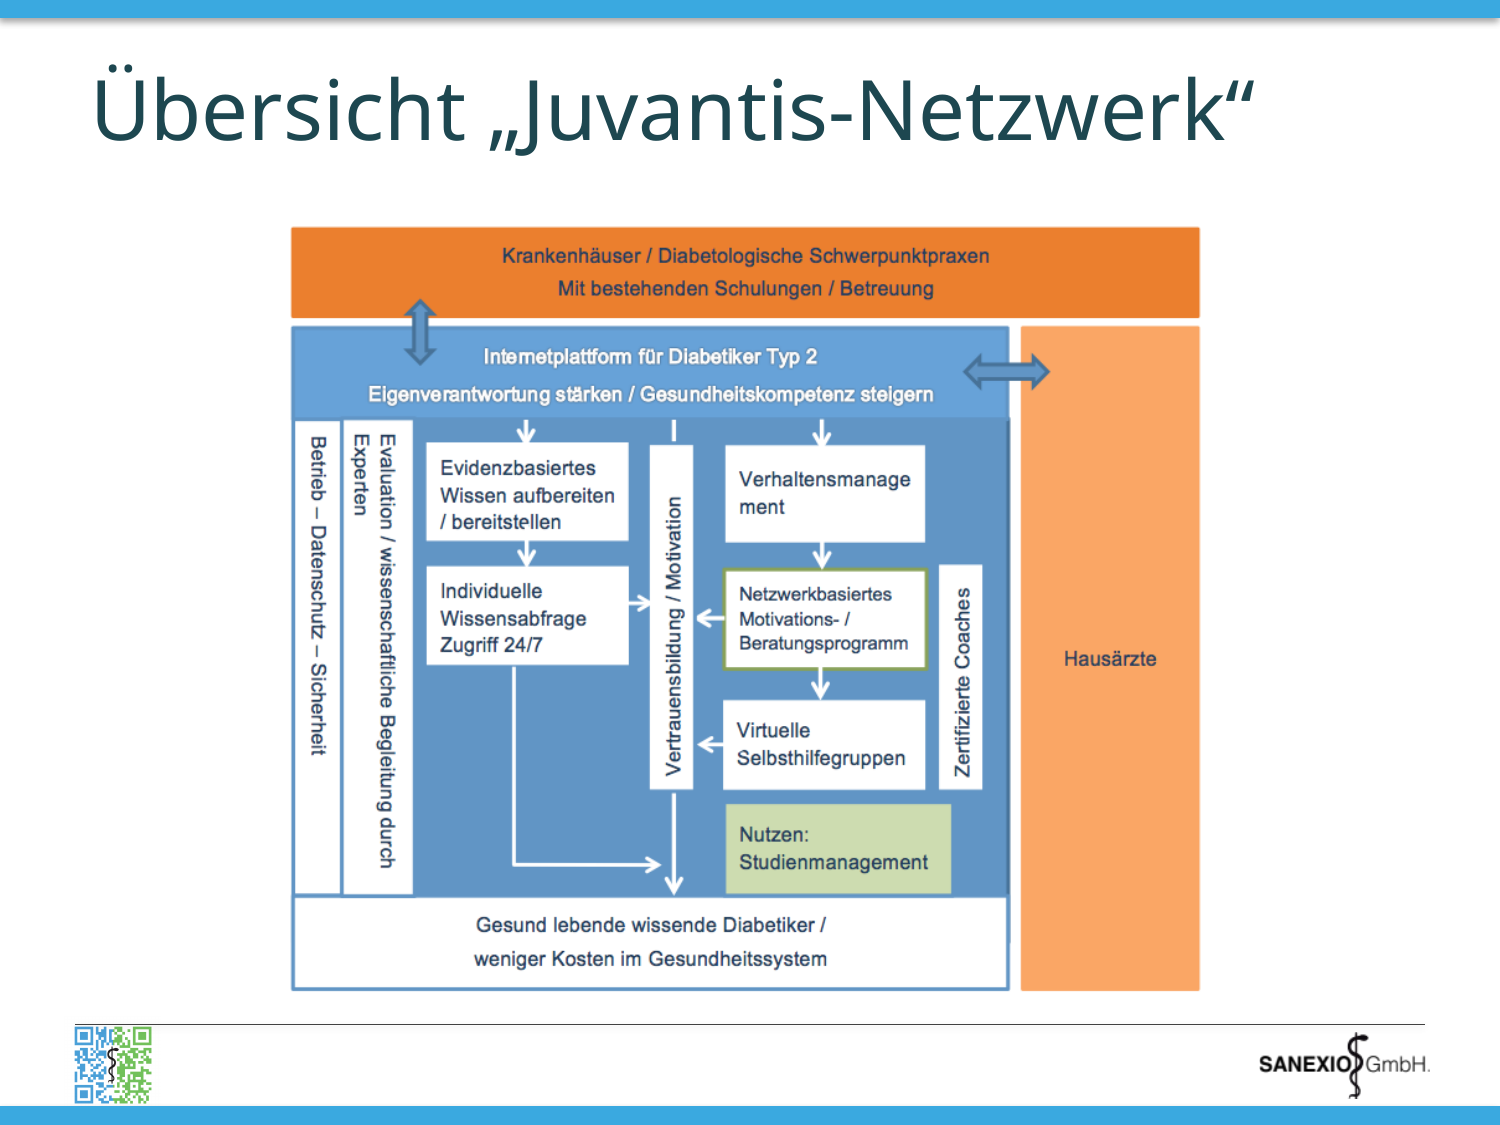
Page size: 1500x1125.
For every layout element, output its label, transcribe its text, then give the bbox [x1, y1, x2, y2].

title Übersicht „Juvantis-Netzwerk“ [75, 45, 1425, 170]
picture [273, 214, 1228, 1010]
